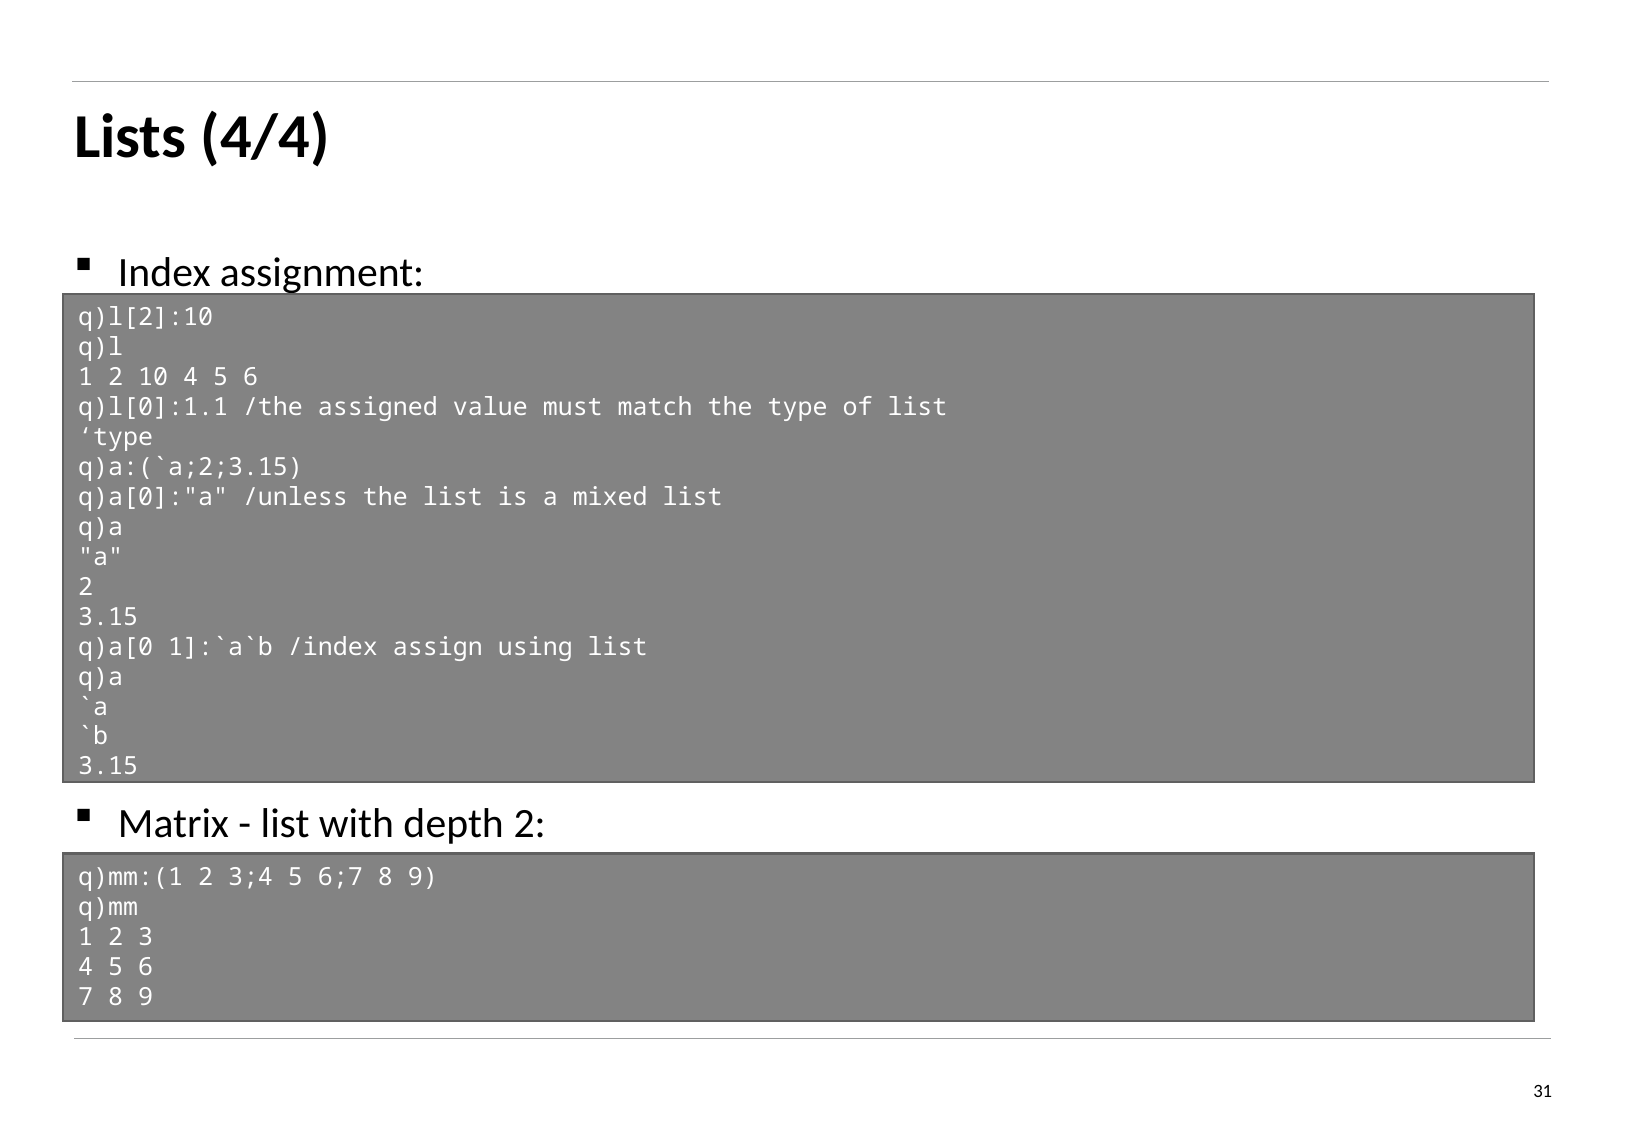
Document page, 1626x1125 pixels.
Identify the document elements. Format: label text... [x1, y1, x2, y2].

title Lists (4/4) [74, 103, 1551, 238]
list Index assignment: Matrix - list with depth 2: [74, 245, 1551, 1014]
text_box q)l[2]:10 q)l 1 2 10 4 5 6 q)l[0]:1.1 /the assigned value must match the type of list ‘type q)a:(`a;2;3.15) q)a[0]:"a" /unless the list is a mixed list q)a "a" 2 3.15 q)a[0 1]:`a`b /index assign using list q)a `a `b 3.15 [62, 293, 1535, 783]
slide_number 31 [1484, 1080, 1553, 1099]
text_box q)mm:(1 2 3;4 5 6;7 8 9) q)mm 1 2 3 4 5 6 7 8 9 [62, 852, 1535, 1022]
